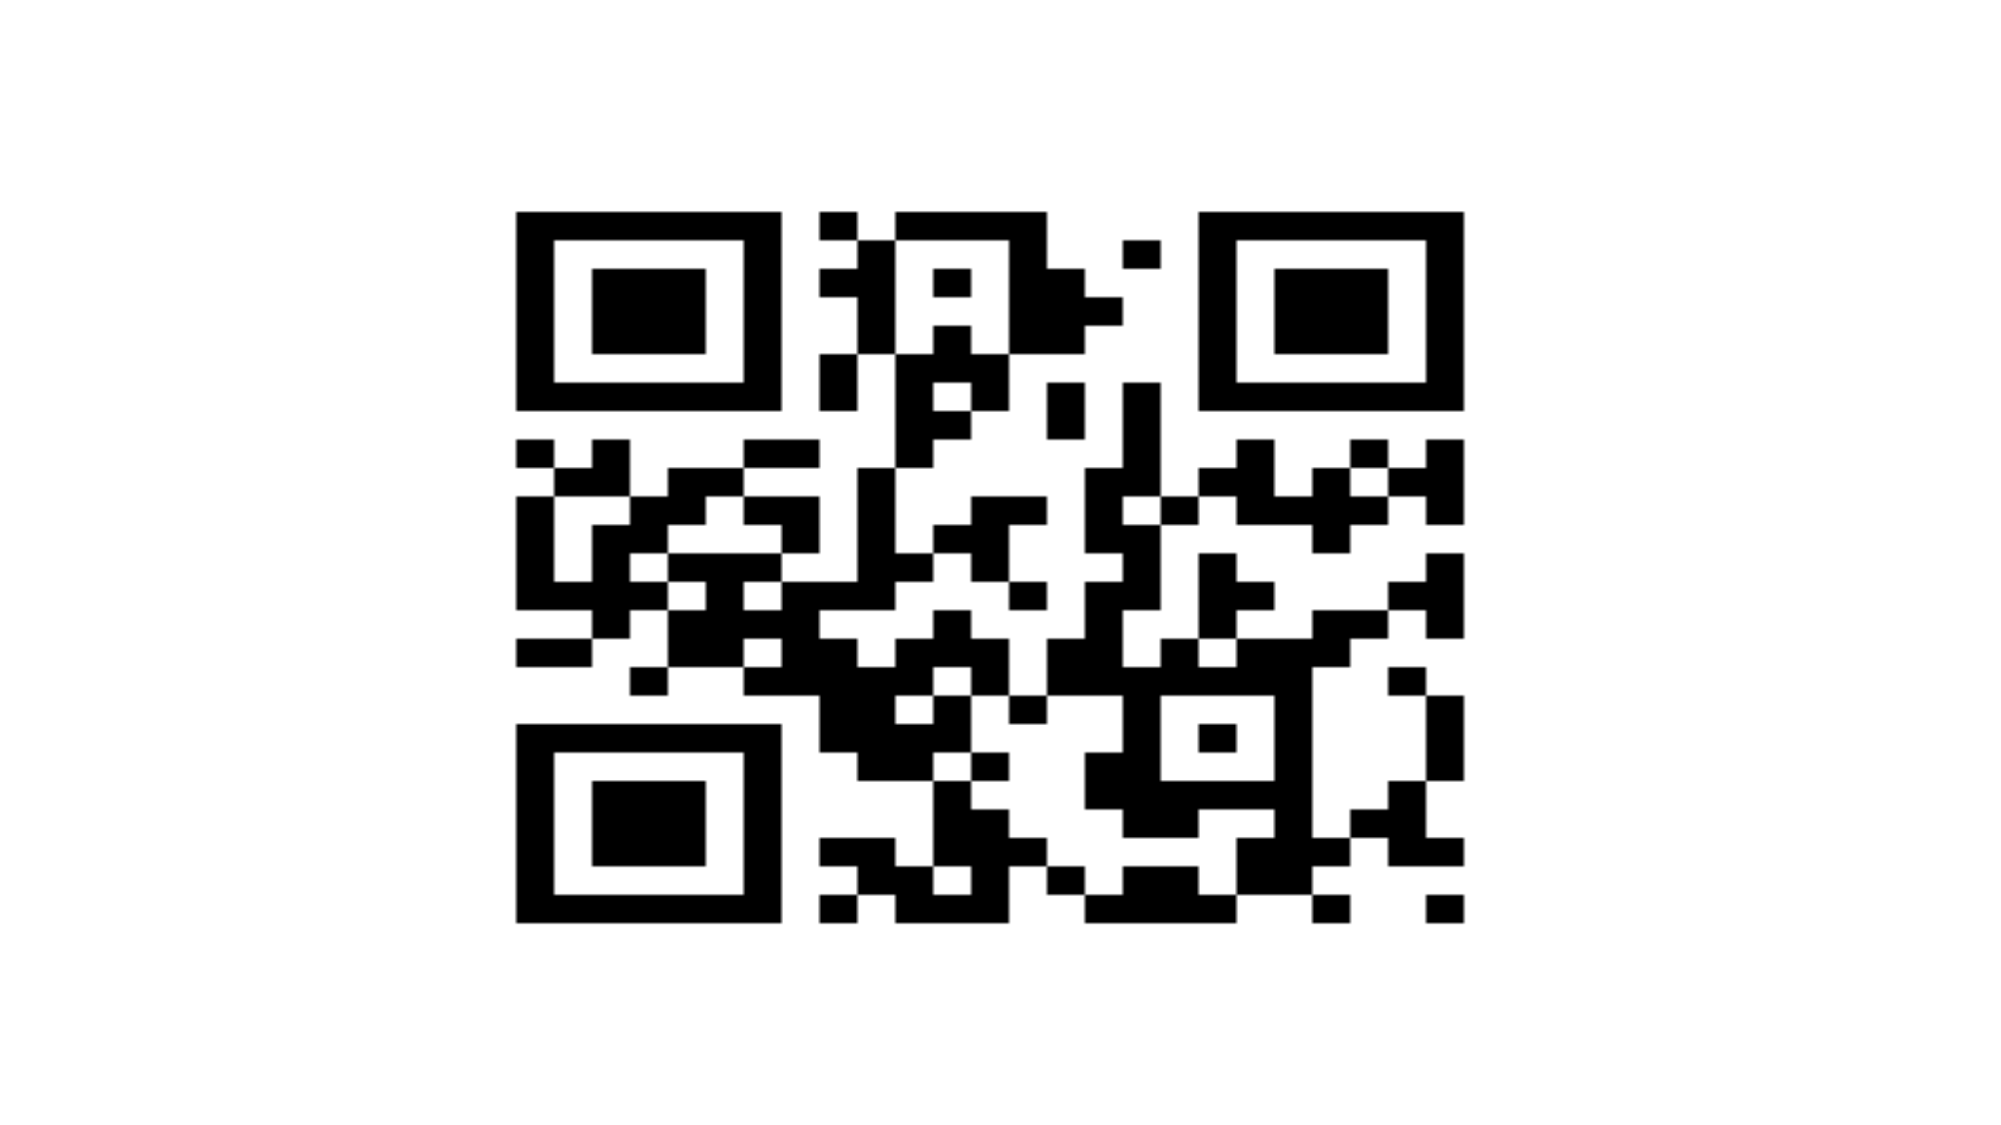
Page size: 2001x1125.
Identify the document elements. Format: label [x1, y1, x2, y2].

picture [366, 99, 1617, 1038]
